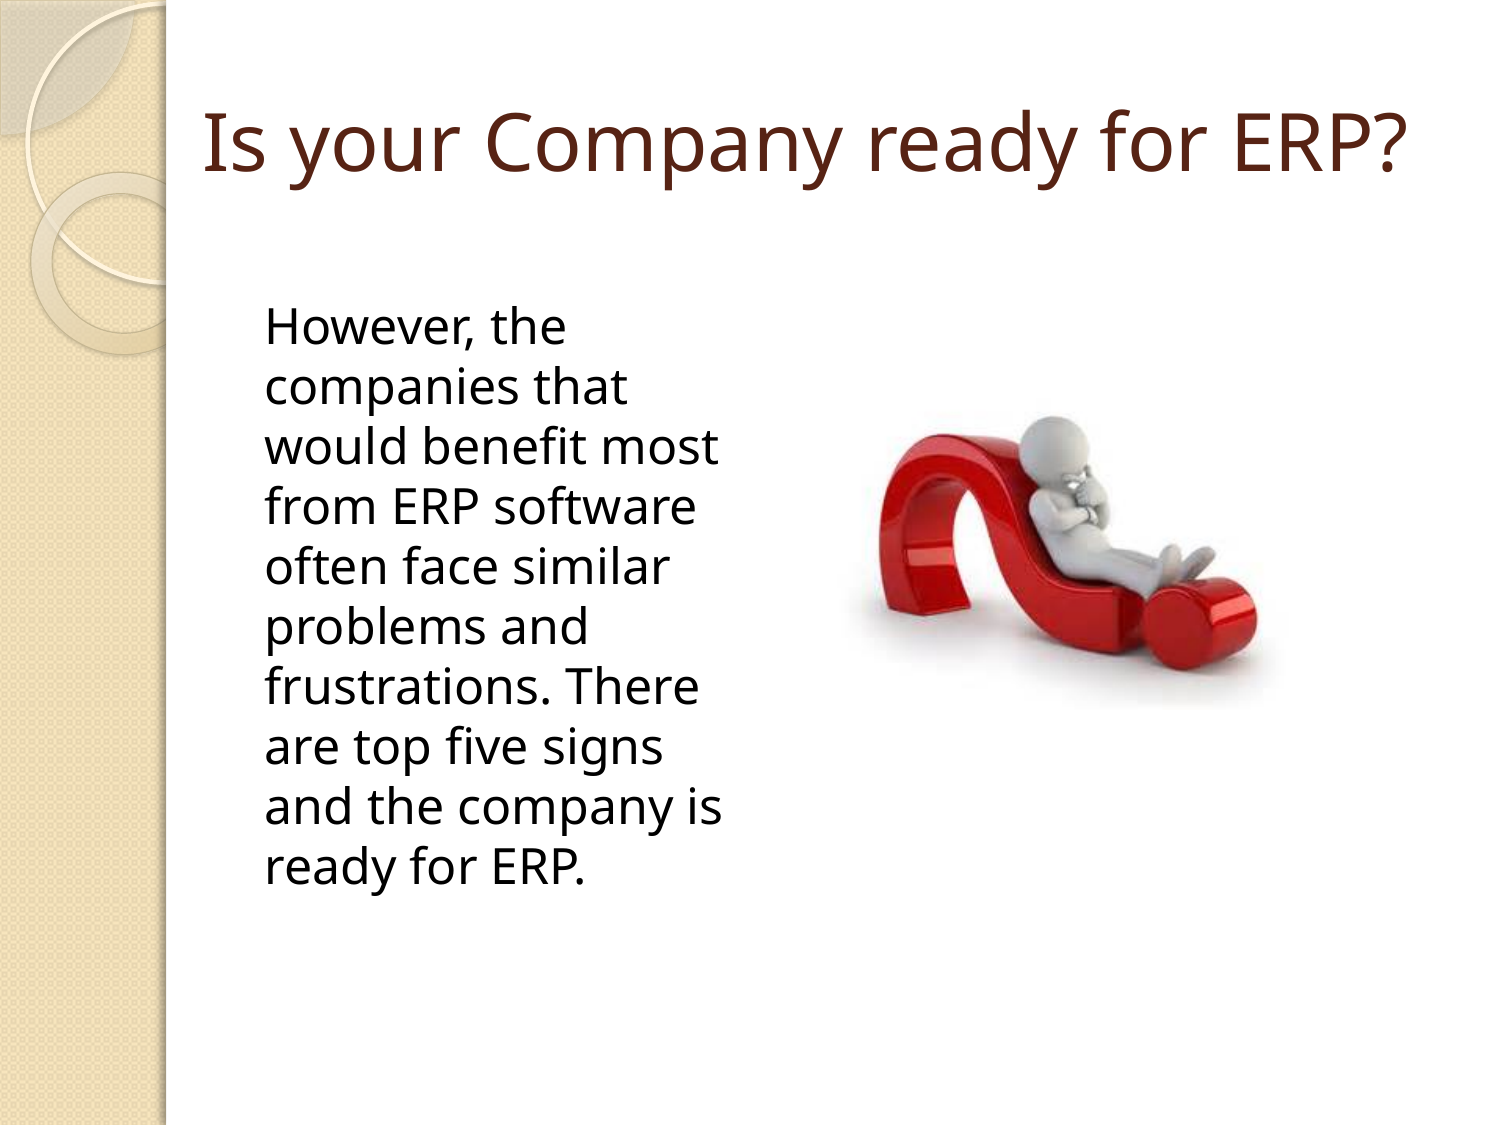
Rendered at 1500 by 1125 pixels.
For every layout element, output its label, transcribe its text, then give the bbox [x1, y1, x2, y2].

text_box However, the companies that would benefit most from ERP software often face similar problems and frustrations. There are top five signs and the company is ready for ERP. [249, 287, 763, 903]
title Is your Company ready for ERP? [187, 45, 1466, 233]
picture [837, 387, 1307, 710]
